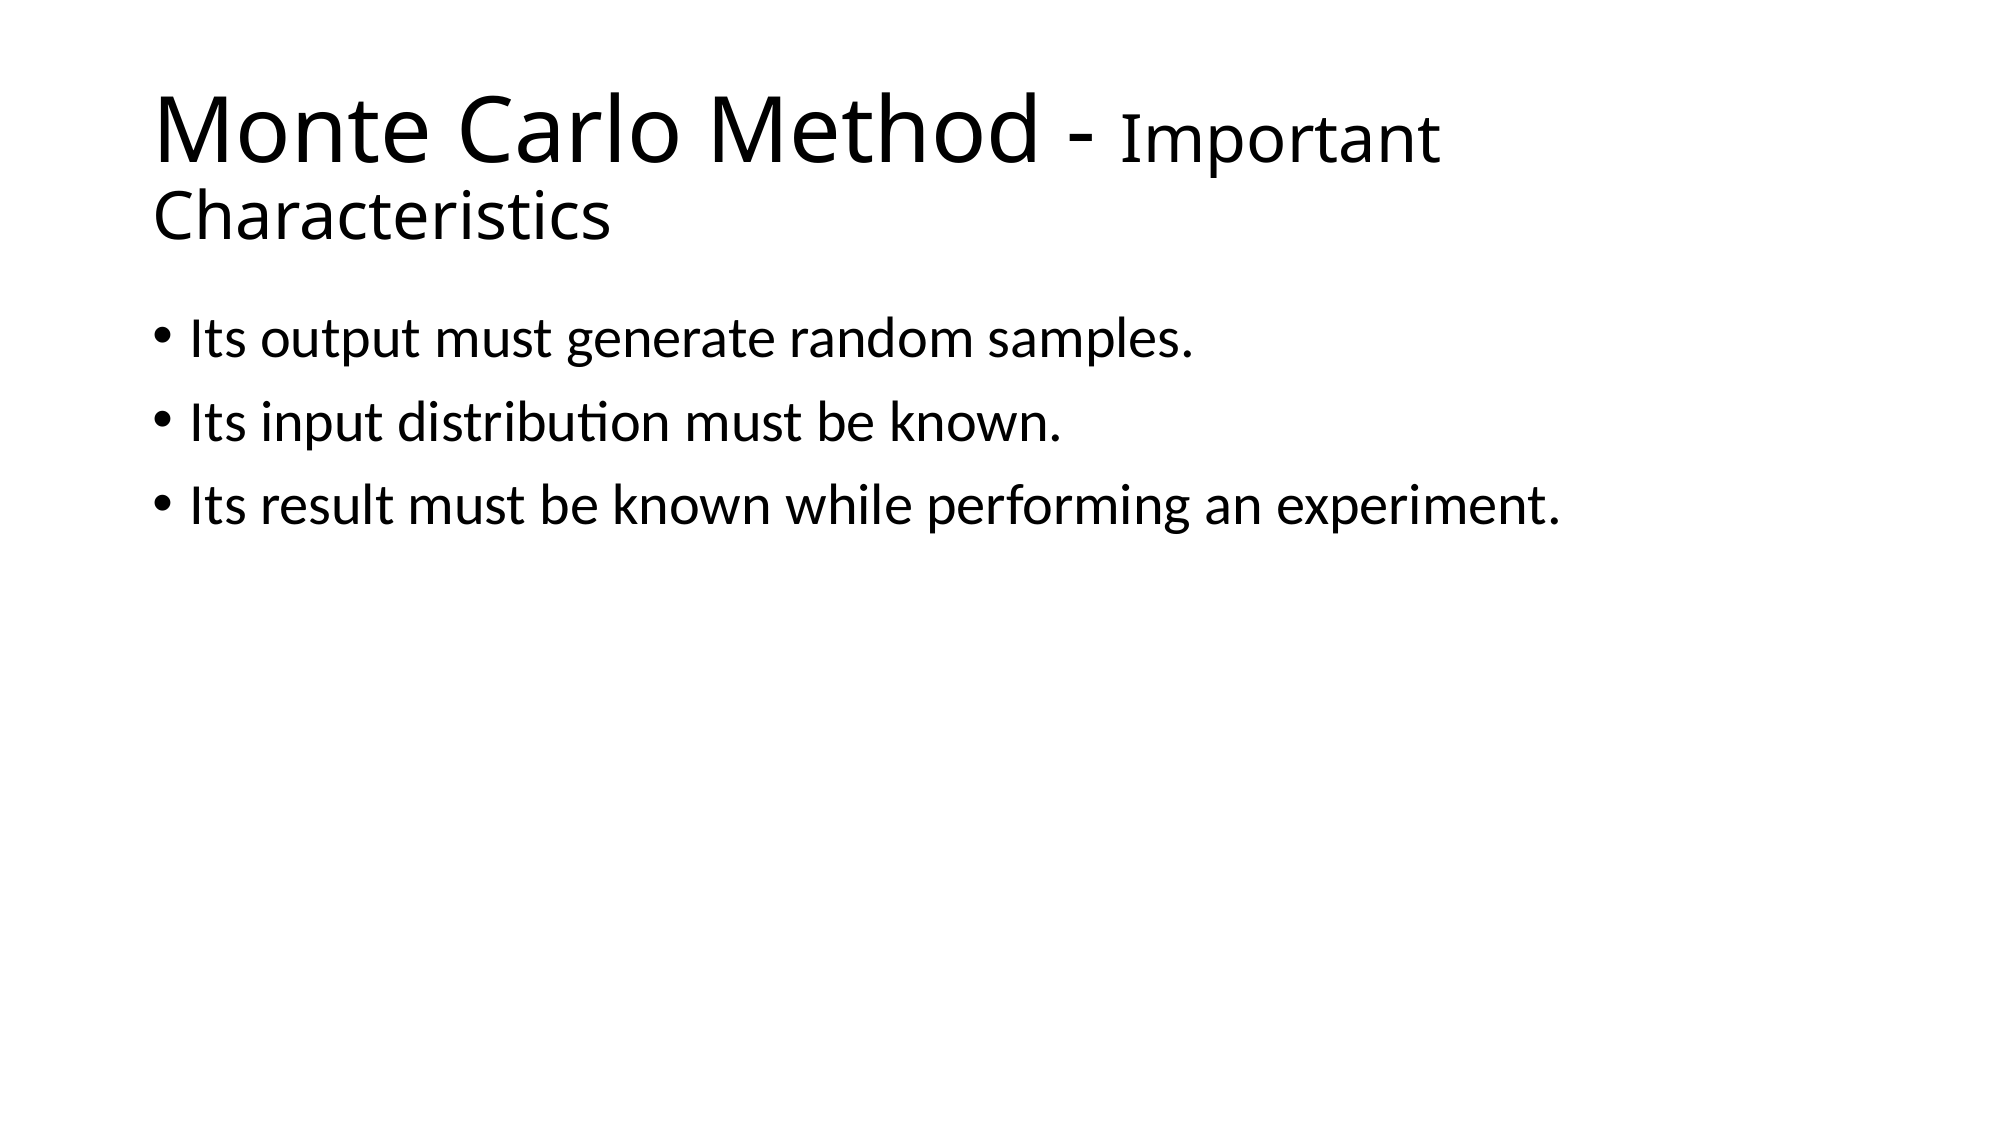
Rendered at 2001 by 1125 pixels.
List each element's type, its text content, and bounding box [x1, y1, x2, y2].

title Monte Carlo Method - Important Characteristics [137, 59, 1863, 278]
list Its output must generate random samples. Its input distribution must be known. Its result must be known while performing an experiment. [137, 299, 1863, 1014]
